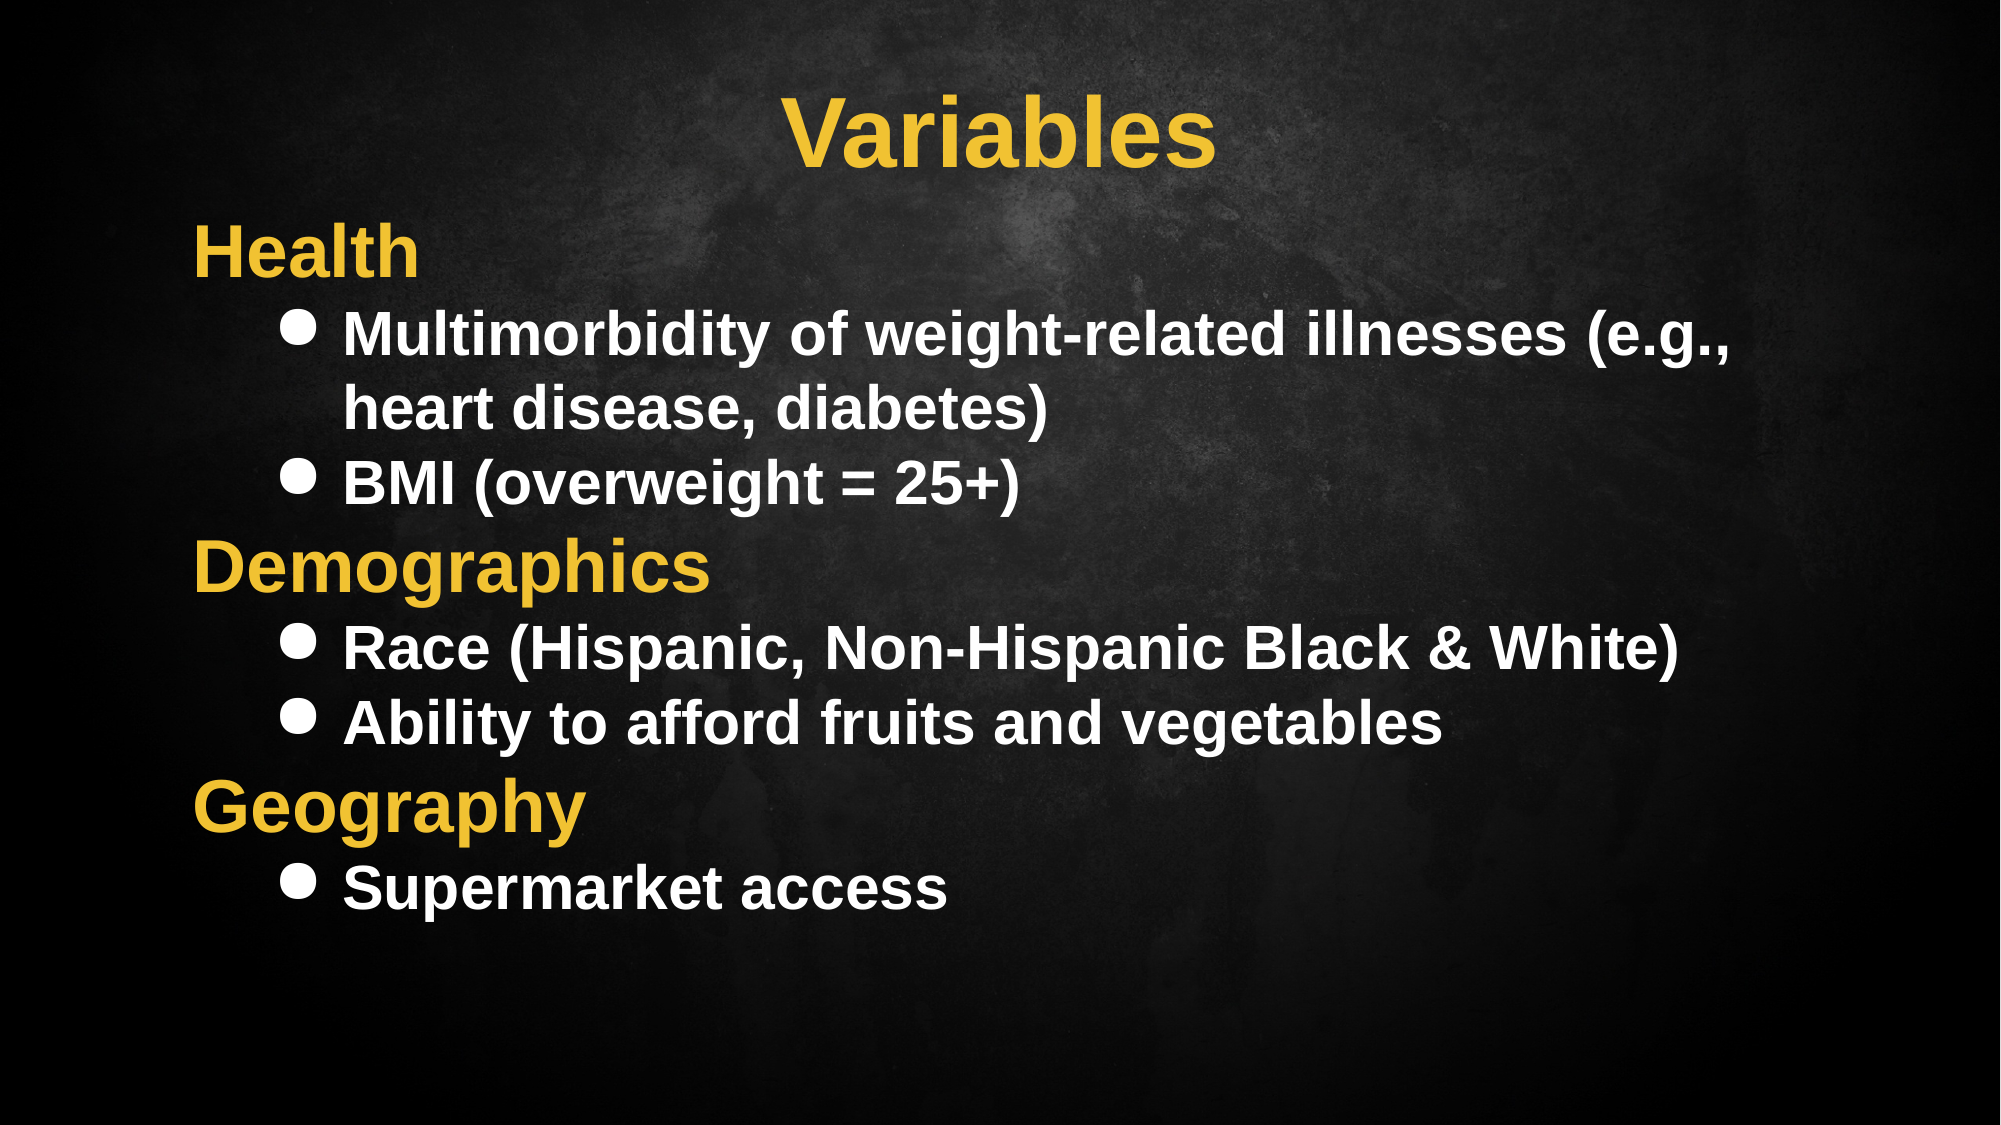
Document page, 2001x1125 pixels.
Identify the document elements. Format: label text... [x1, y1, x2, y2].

text_box Health Multimorbidity of weight-related illnesses (e.g., heart disease, diabetes) BMI (overweight = 25+) Demographics Race (Hispanic, Non-Hispanic Black & White) Ability to afford fruits and vegetables Geography Supermarket access [177, 195, 1823, 312]
text_box Variables [0, 60, 2000, 177]
picture [0, 0, 2001, 1125]
